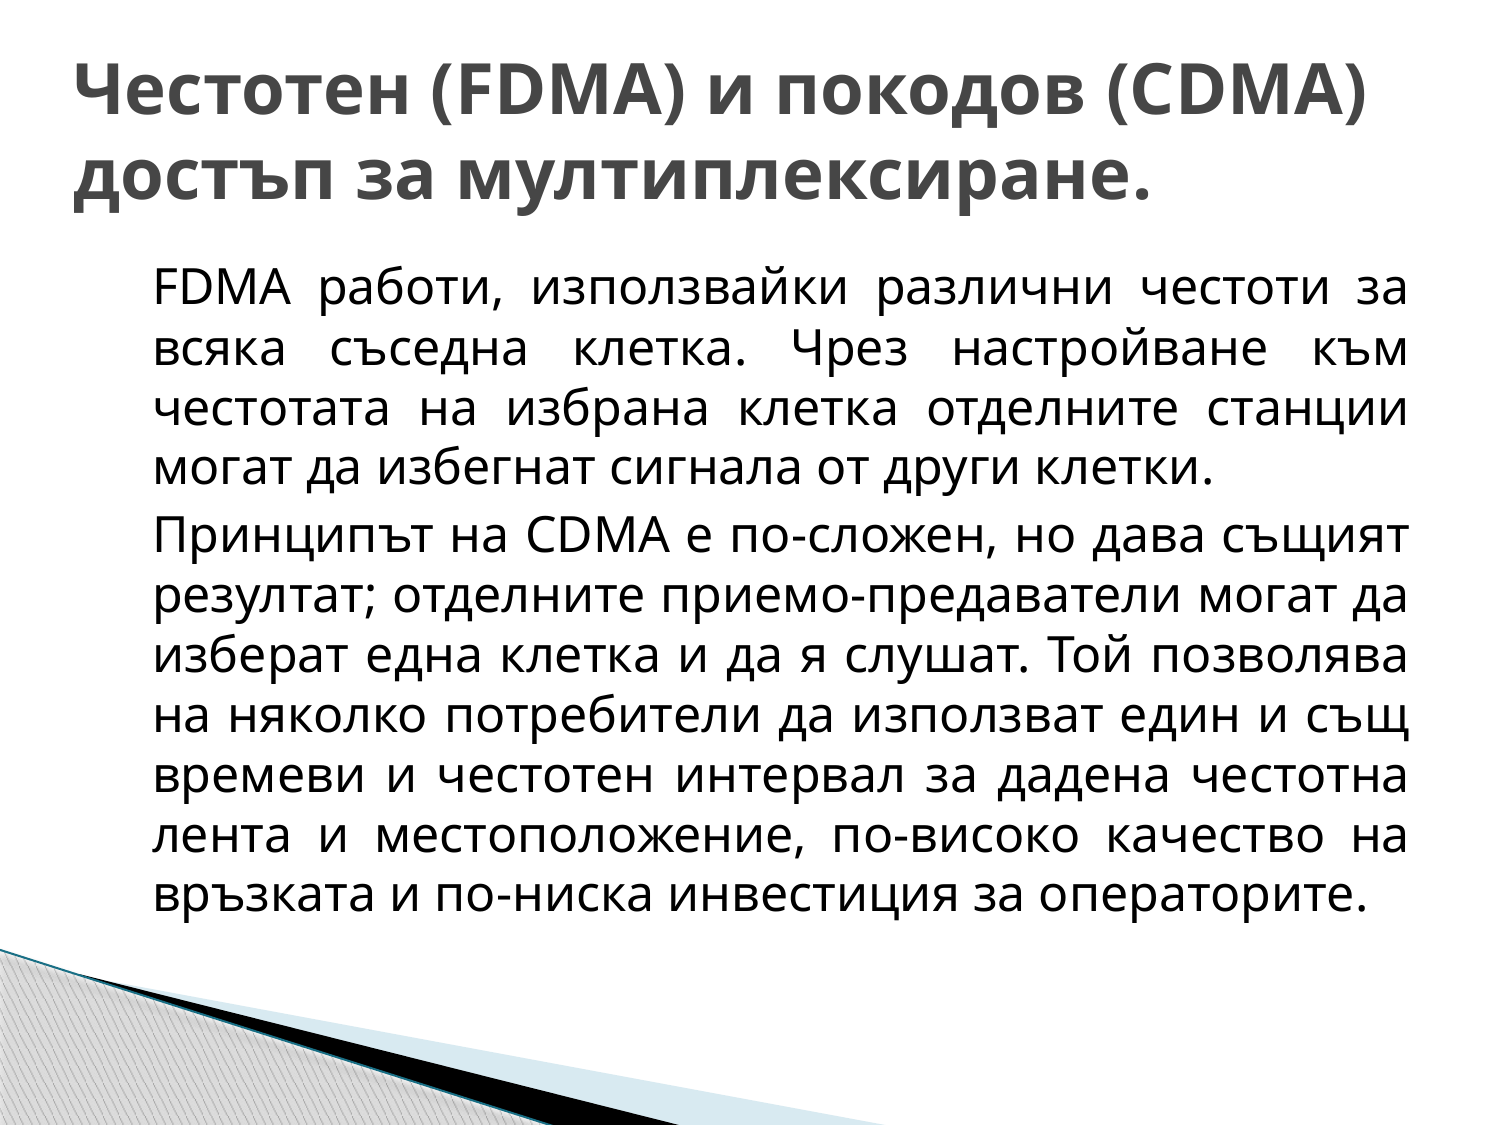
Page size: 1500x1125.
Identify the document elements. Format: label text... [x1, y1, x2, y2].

title Честотен (FDMA) и покодов (CDMA) достъп за мултиплексиране. [58, 35, 1465, 223]
list FDMA работи, използвайки различни честоти за всяка съседна клетка. Чрез настройване към честотата на избрана клетка отделните станции могат да избегнат сигнала от други клетки. Принципът на CDMA е по-сложен, но дава същият резултат; отделните приемо-предаватели могат да изберат една клетка и да я слушат. Той позволява на няколко потребители да използват един и същ времеви и честотен интервал за дадена честотна лента и местоположение, по-високо качество на връзката и по-ниска инвестиция за операторите. [75, 243, 1425, 986]
